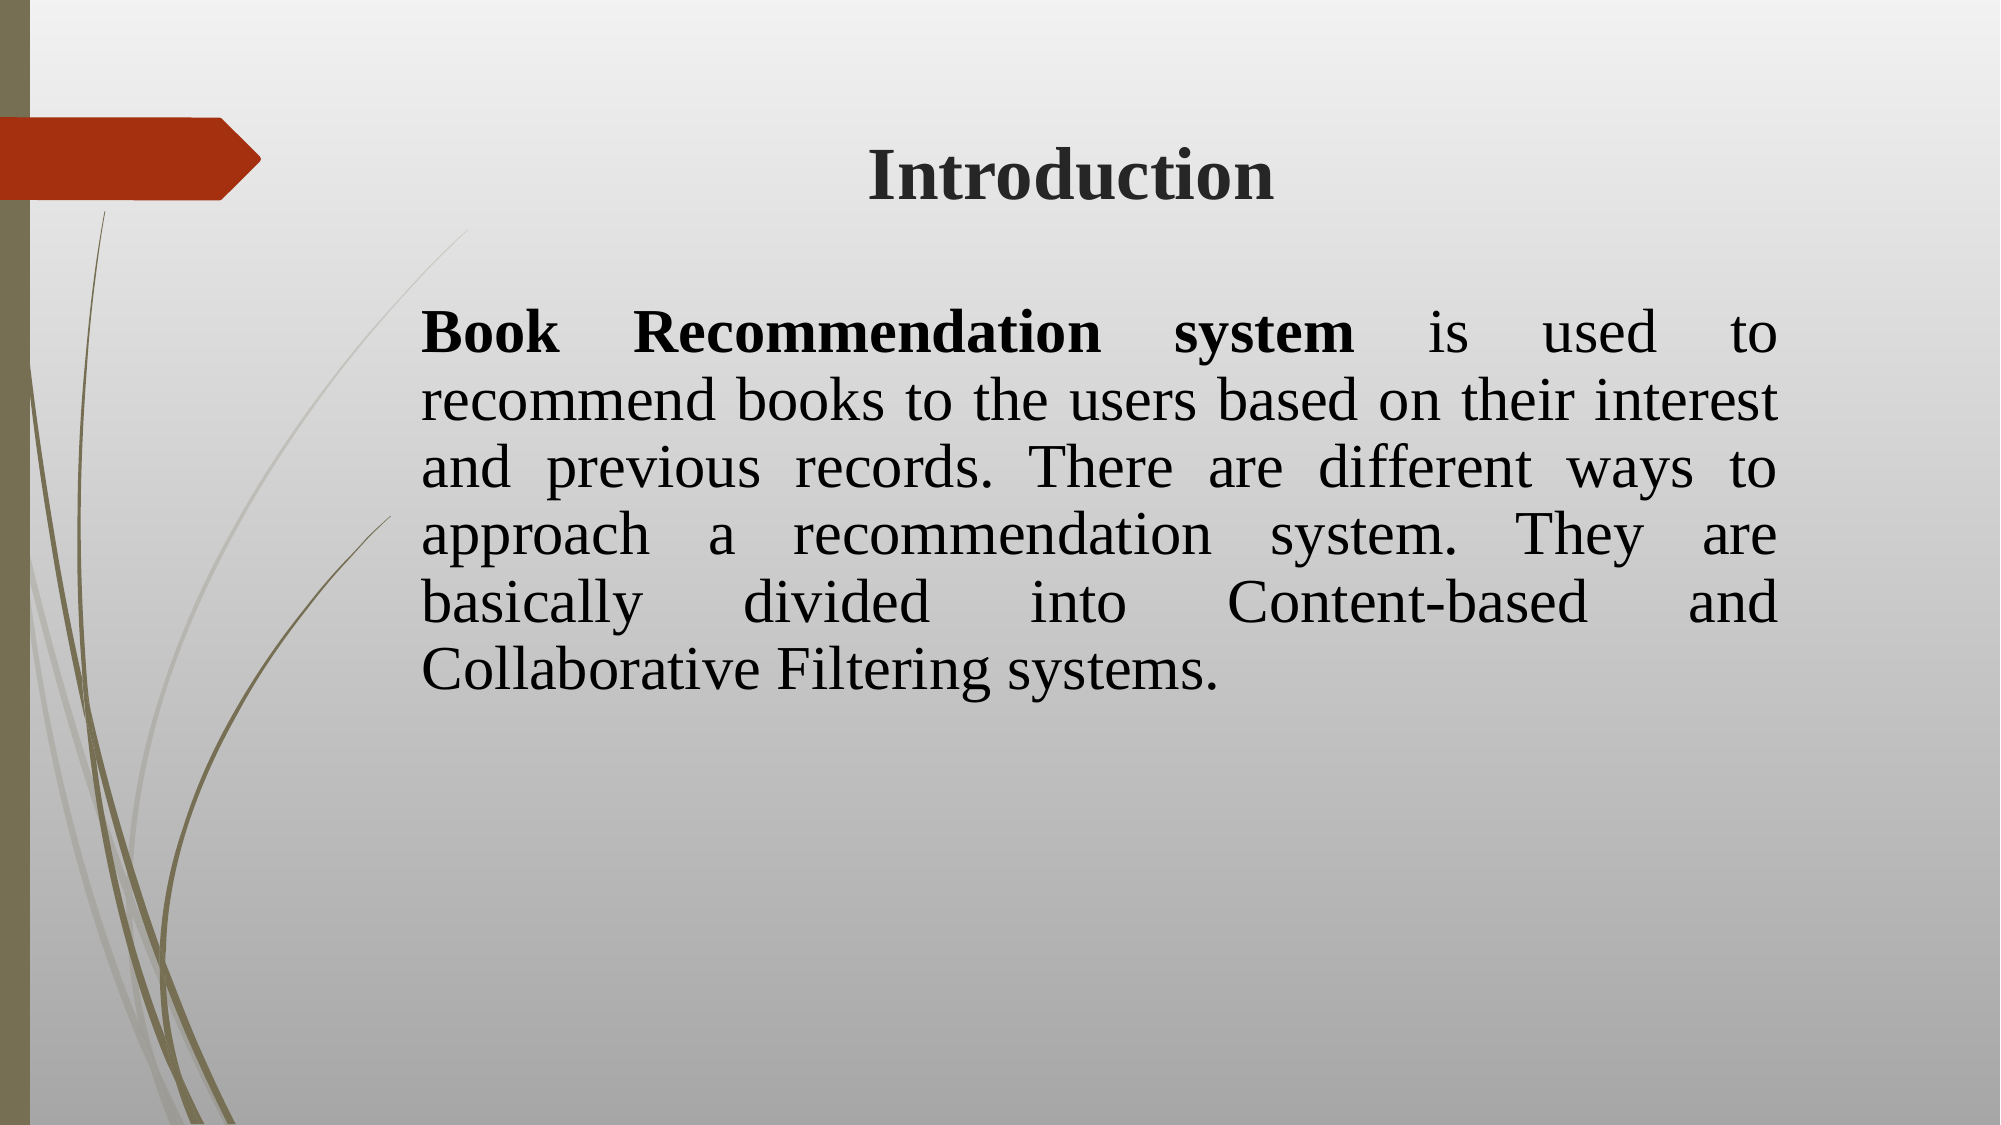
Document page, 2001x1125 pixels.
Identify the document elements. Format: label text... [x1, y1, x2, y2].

list Book Recommendation system is used to recommend books to the users based on their interest and previous records. There are different ways to approach a recommendation system. They are basically divided into Content-based and Collaborative Filtering systems. [331, 291, 1795, 911]
title Introduction [425, 102, 1888, 313]
